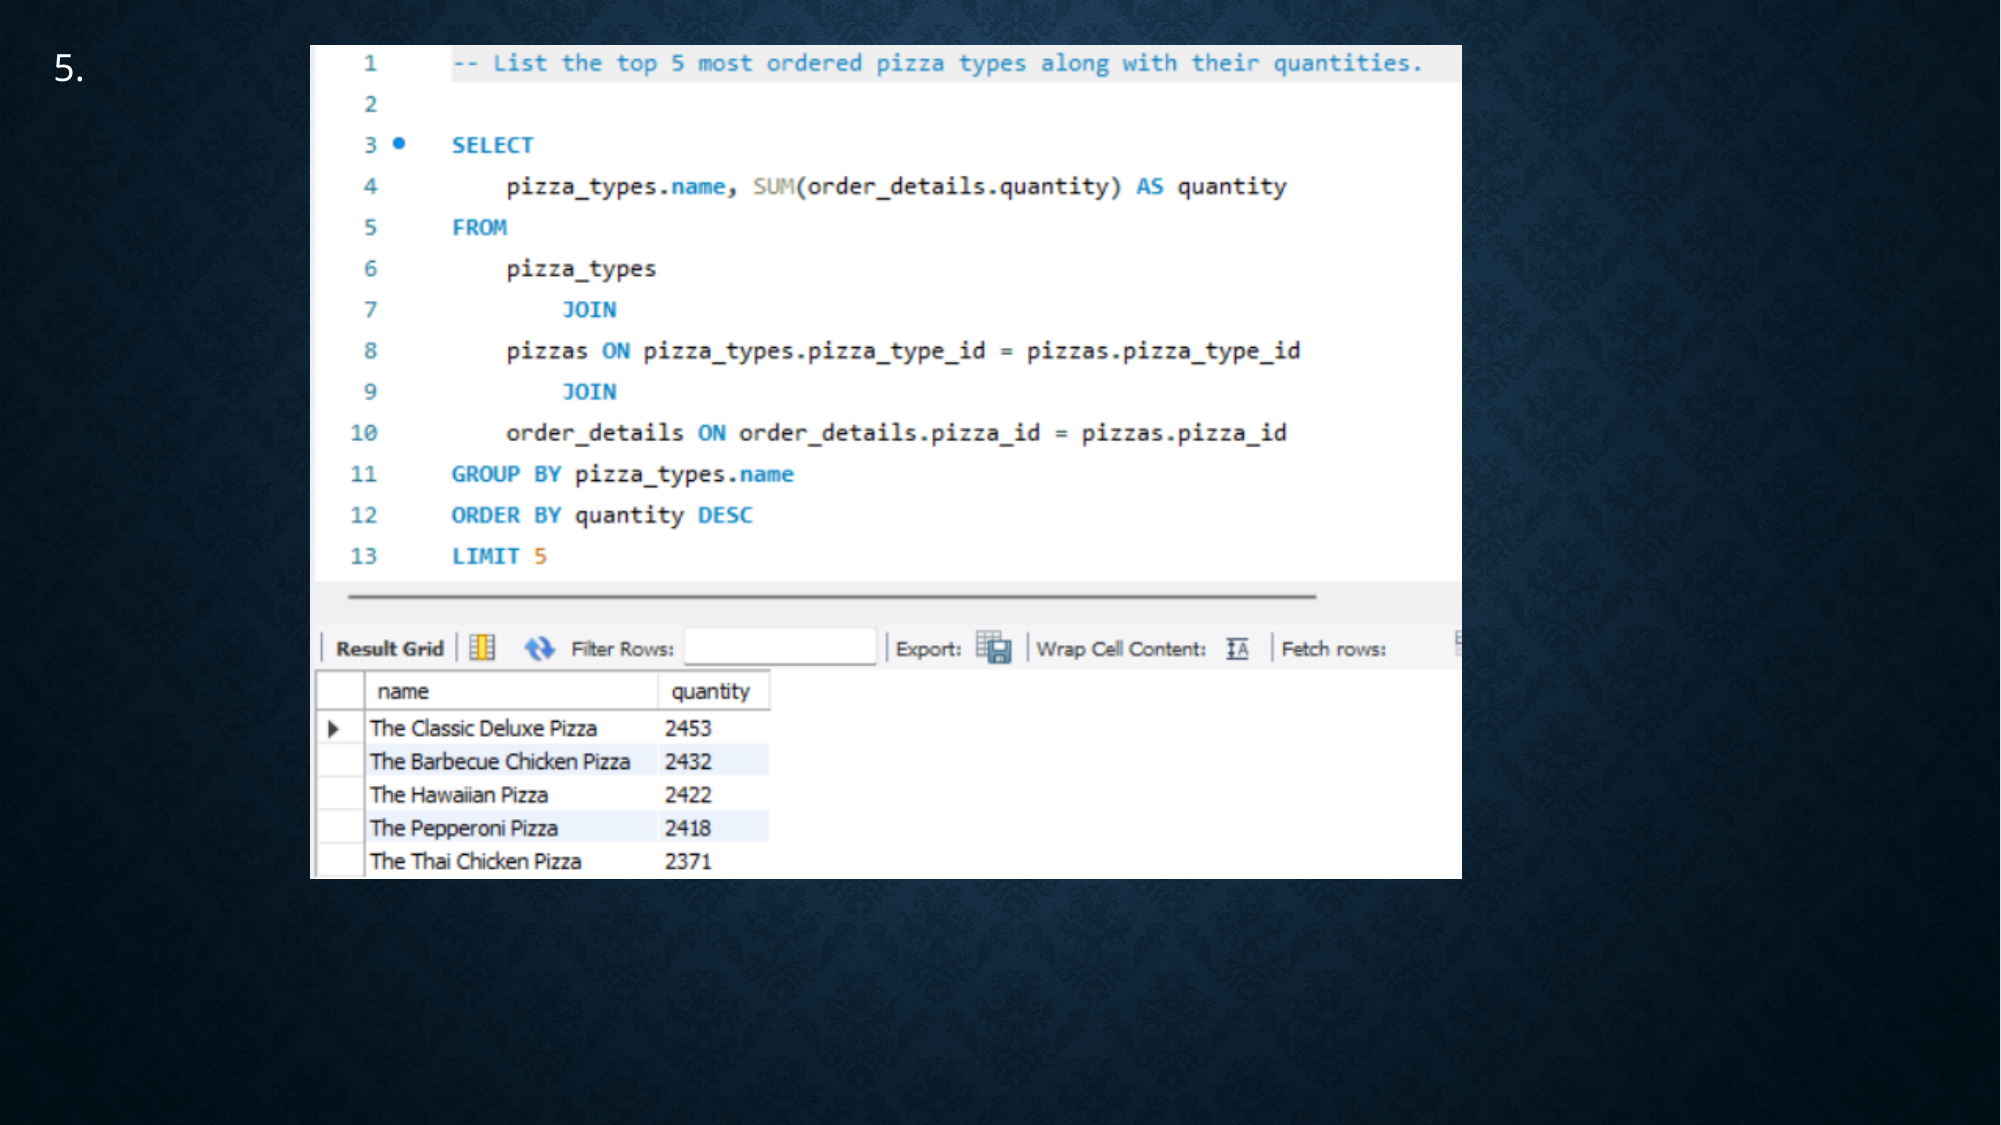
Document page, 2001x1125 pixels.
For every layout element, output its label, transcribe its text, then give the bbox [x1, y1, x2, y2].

text_box 5. [38, 37, 154, 97]
picture [310, 44, 1462, 879]
